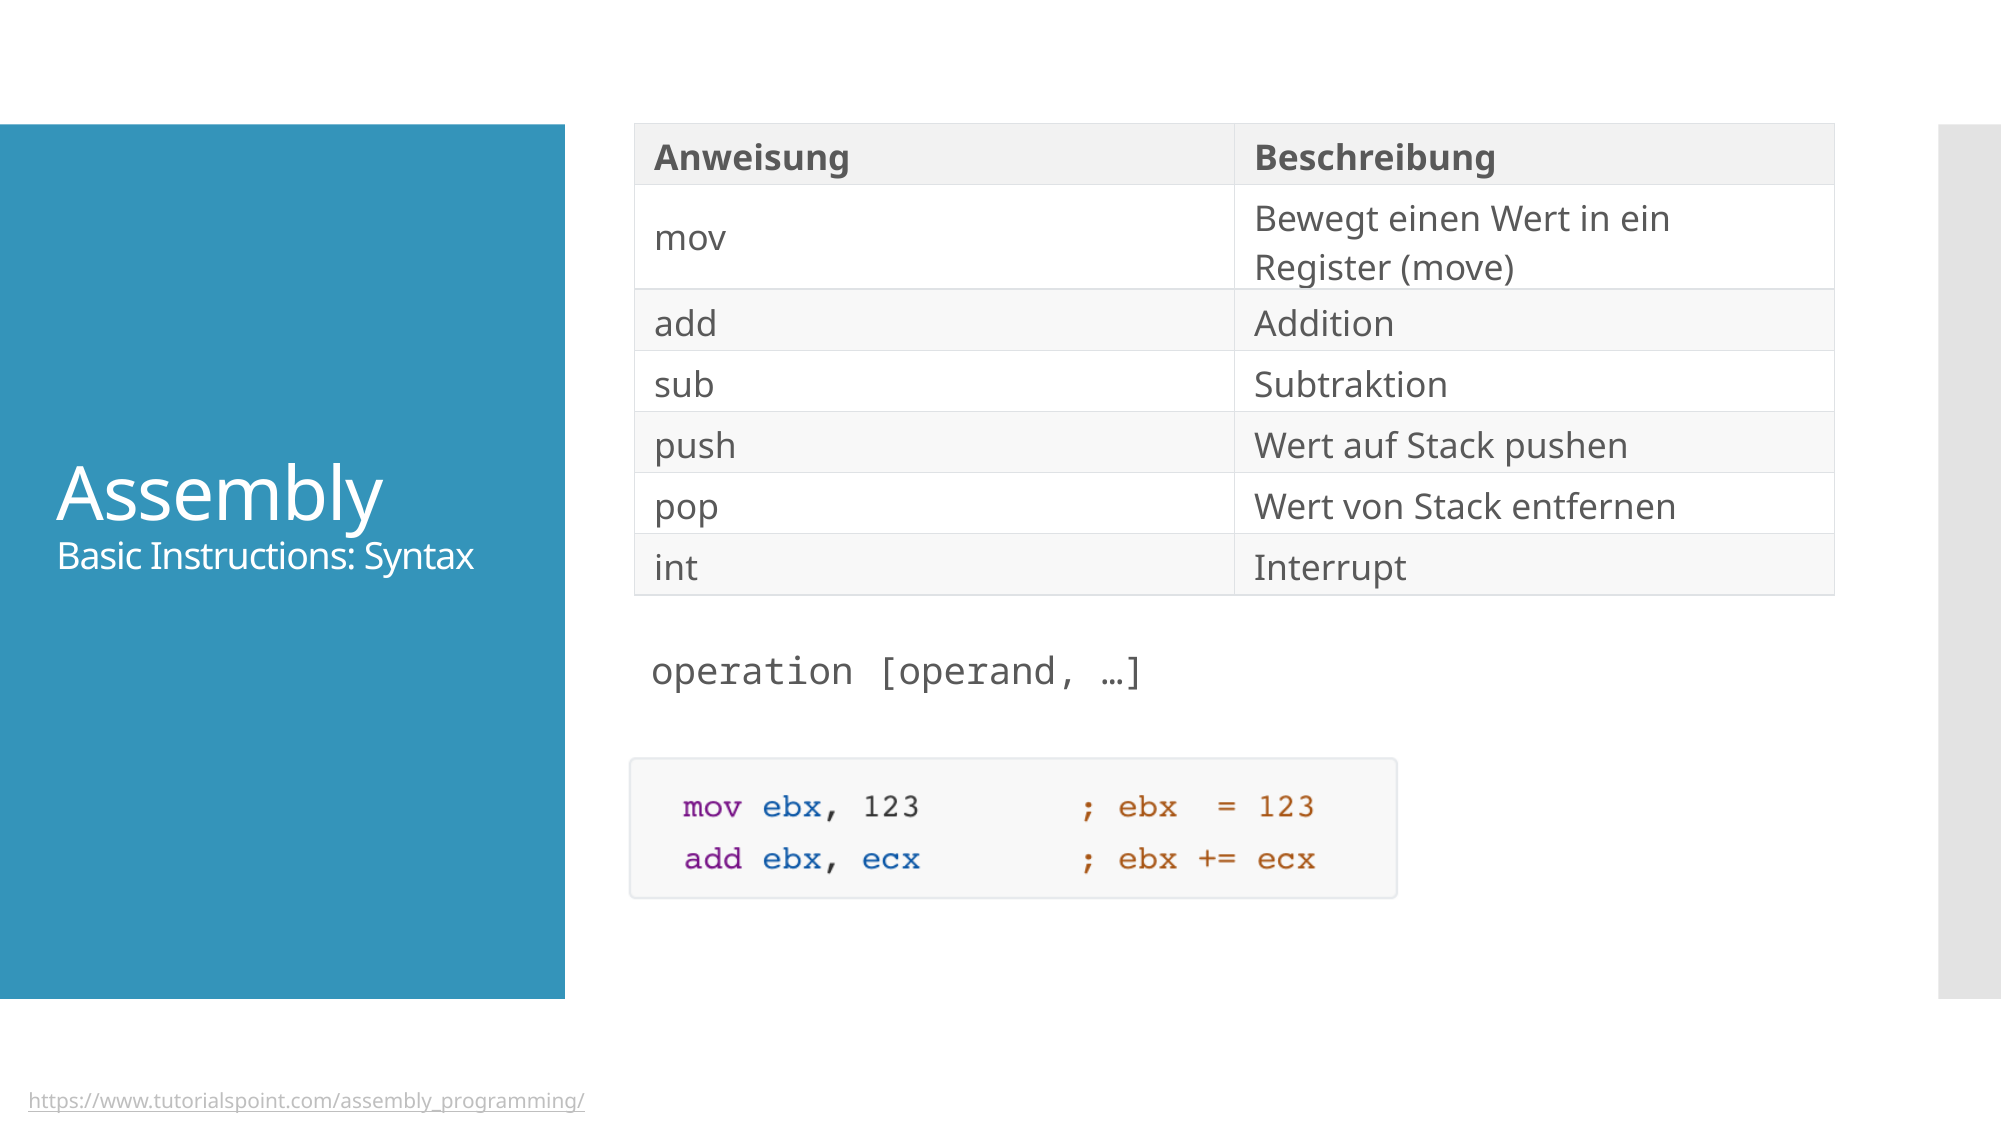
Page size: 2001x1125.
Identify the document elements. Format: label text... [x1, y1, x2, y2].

table_cell add [635, 290, 1234, 350]
text_box operation [operand, …] [636, 639, 1161, 700]
table_header Beschreibung [1235, 124, 1834, 184]
table_cell sub [635, 351, 1234, 411]
picture [610, 736, 1417, 923]
table_header Anweisung [635, 124, 1234, 184]
table_cell Interrupt [1235, 534, 1834, 594]
table_cell Addition [1235, 290, 1834, 350]
table_cell Subtraktion [1235, 351, 1834, 411]
table_cell int [635, 534, 1234, 594]
table_cell Bewegt einen Wert in ein Register (move) [1235, 185, 1834, 288]
table_cell mov [635, 185, 1234, 288]
title Assembly Basic Instructions: Syntax [41, 184, 525, 940]
table_cell Wert von Stack entfernen [1235, 473, 1834, 533]
table_cell push [635, 412, 1234, 472]
text_box https://www.tutorialspoint.com/assembly_programming/ [13, 1080, 2000, 1124]
table_cell pop [635, 473, 1234, 533]
table_cell Wert auf Stack pushen [1235, 412, 1834, 472]
